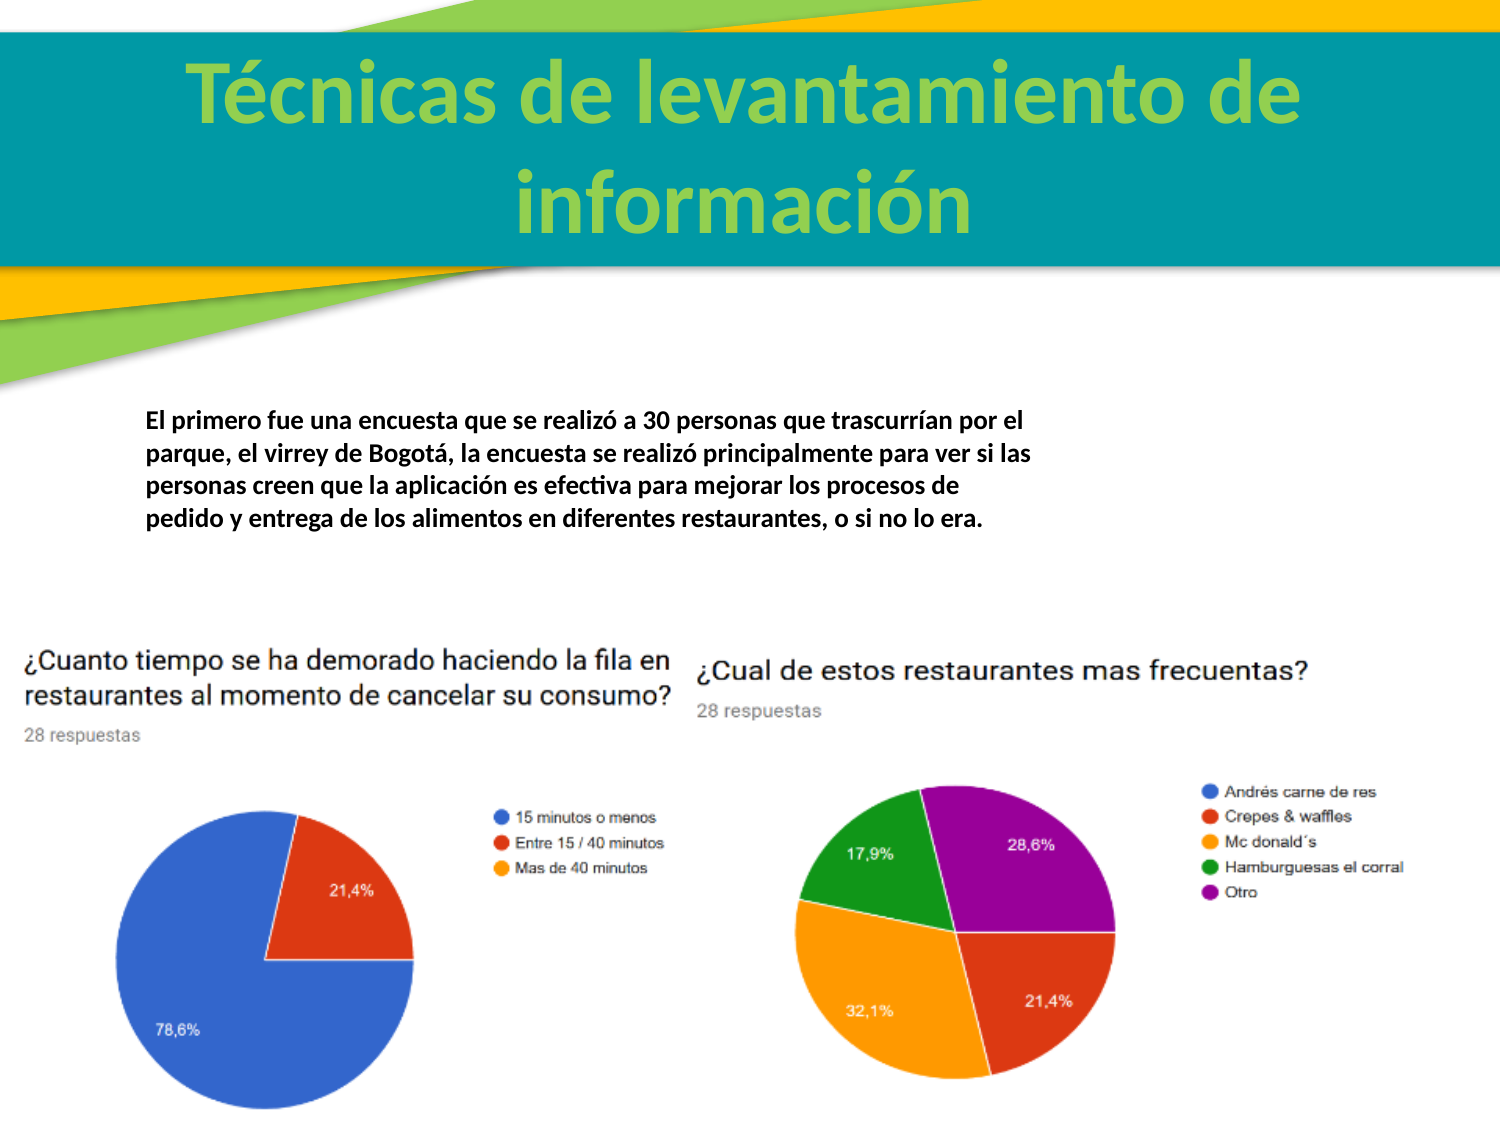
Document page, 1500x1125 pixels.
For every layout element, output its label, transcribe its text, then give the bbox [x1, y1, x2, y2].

text_box [184, 333, 1249, 524]
text_box Técnicas de levantamiento de información [169, 76, 1320, 209]
text_box El primero fue una encuesta que se realizó a 30 personas que trascurrían por el parque, el virrey de Bogotá, la encuesta se realizó principalmente para ver si las personas creen que la aplicación es efectiva para mejorar los procesos de pedido y entrega de los alimentos en diferentes restaurantes, o si no lo era. [130, 359, 1050, 576]
picture [0, 644, 1416, 1125]
